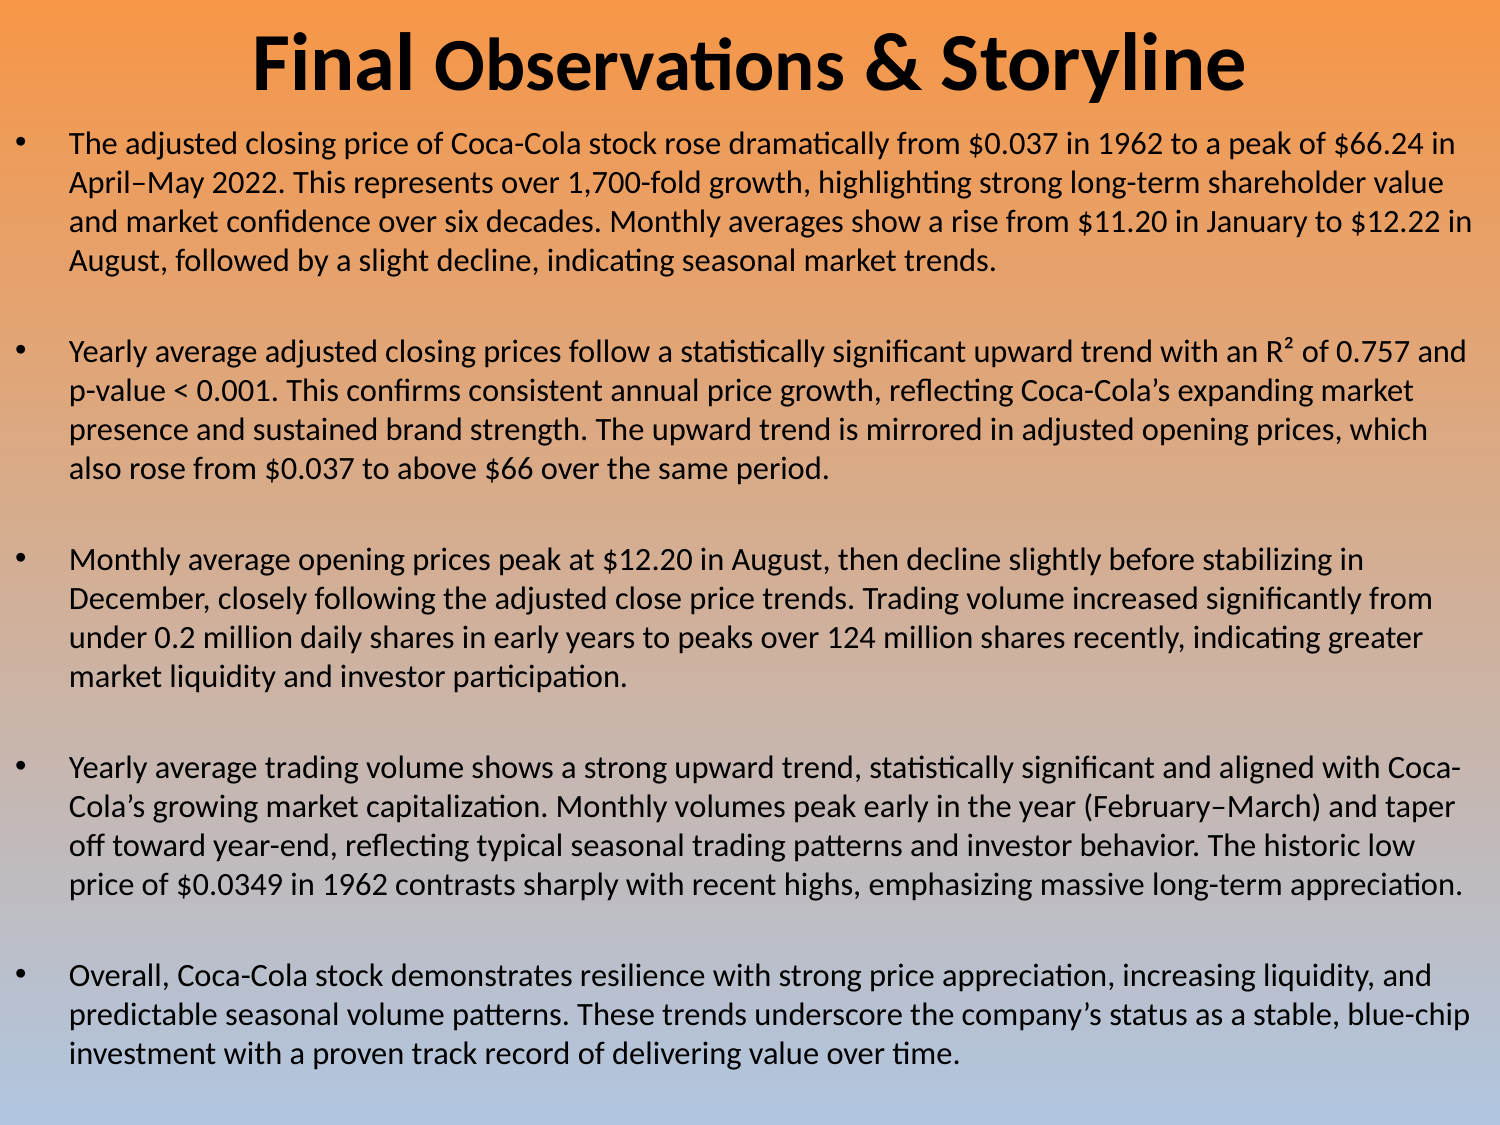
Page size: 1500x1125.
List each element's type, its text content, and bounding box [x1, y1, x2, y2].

list The adjusted closing price of Coca-Cola stock rose dramatically from $0.037 in 1962 to a peak of $66.24 in April–May 2022. This represents over 1,700-fold growth, highlighting strong long-term shareholder value and market confidence over six decades. Monthly averages show a rise from $11.20 in January to $12.22 in August, followed by a slight decline, indicating seasonal market trends. Yearly average adjusted closing prices follow a statistically significant upward trend with an R² of 0.757 and p-value < 0.001. This confirms consistent annual price growth, reflecting Coca-Cola’s expanding market presence and sustained brand strength. The upward trend is mirrored in adjusted opening prices, which also rose from $0.037 to above $66 over the same period. Monthly average opening prices peak at $12.20 in August, then decline slightly before stabilizing in December, closely following the adjusted close price trends. Trading volume increased significantly from under 0.2 million daily shares in early years to peaks over 124 million shares recently, indicating greater market liquidity and investor participation. Yearly average trading volume shows a strong upward trend, statistically significant and aligned with Coca-Cola’s growing market capitalization. Monthly volumes peak early in the year (February–March) and taper off toward year-end, reflecting typical seasonal trading patterns and investor behavior. The historic low price of $0.0349 in 1962 contrasts sharply with recent highs, emphasizing massive long-term appreciation. Overall, Coca-Cola stock demonstrates resilience with strong price appreciation, increasing liquidity, and predictable seasonal volume patterns. These trends underscore the company’s status as a stable, blue-chip investment with a proven track record of delivering value over time. [0, 114, 1500, 1125]
title Final Observations & Storyline [0, 0, 1500, 114]
